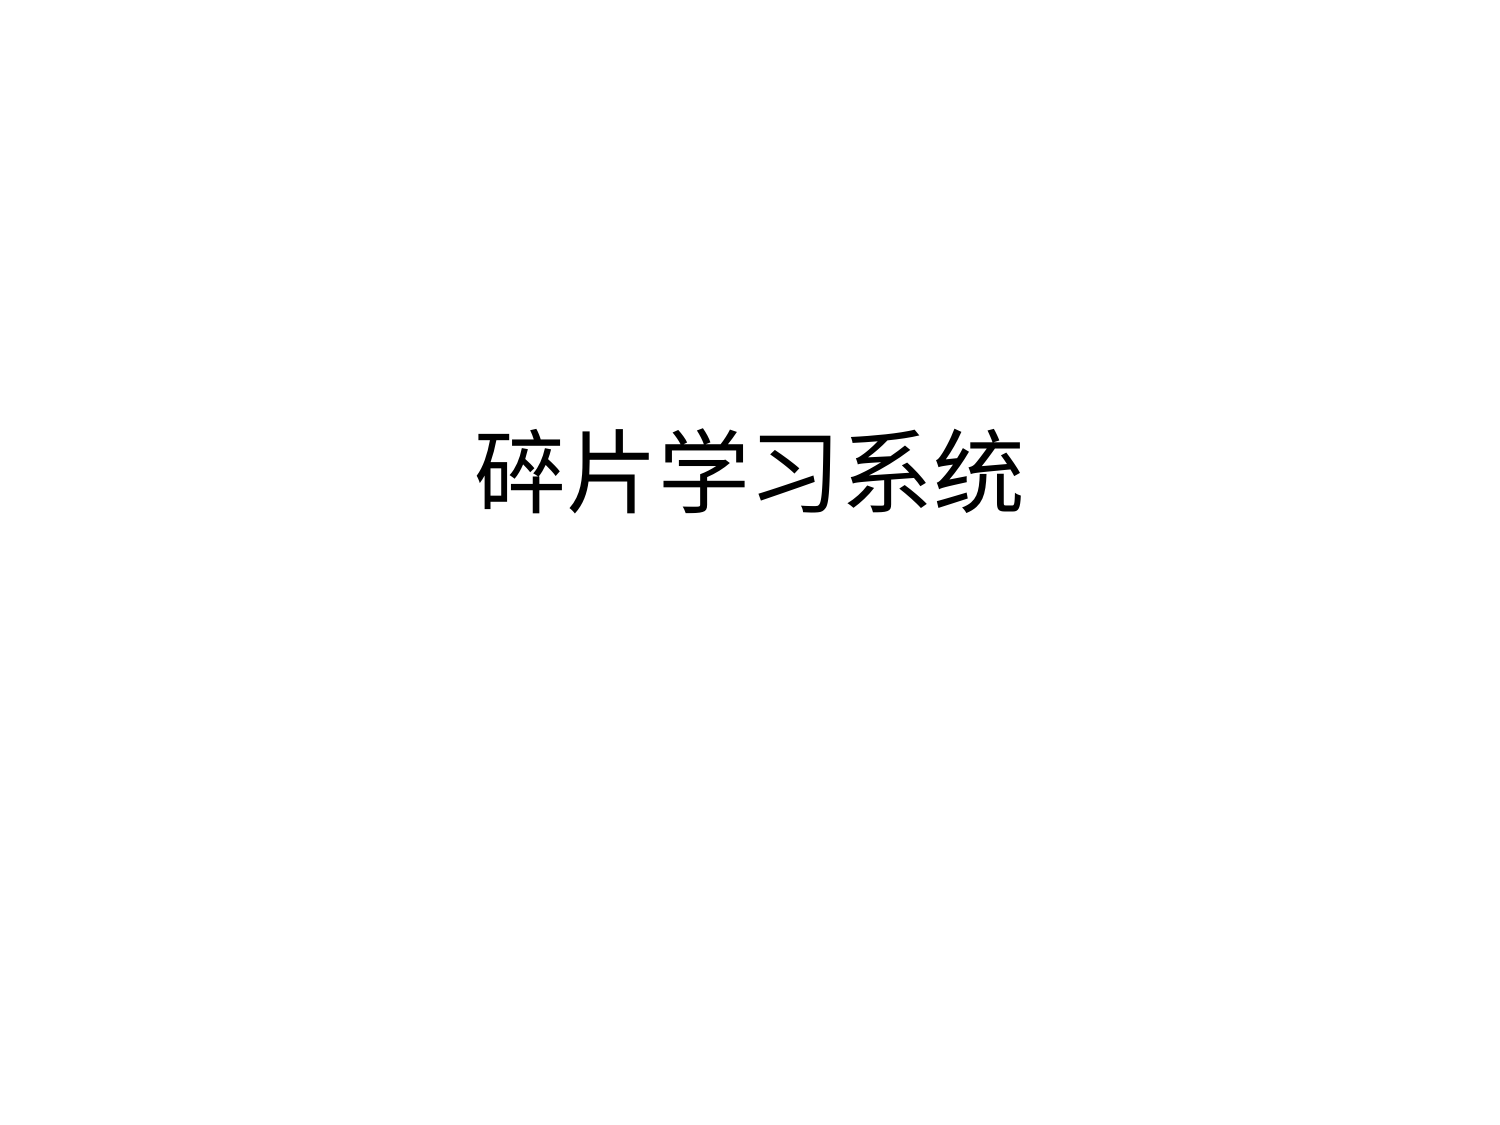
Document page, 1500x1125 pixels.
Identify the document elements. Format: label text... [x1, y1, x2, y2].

title 碎片学习系统 [112, 349, 1388, 591]
